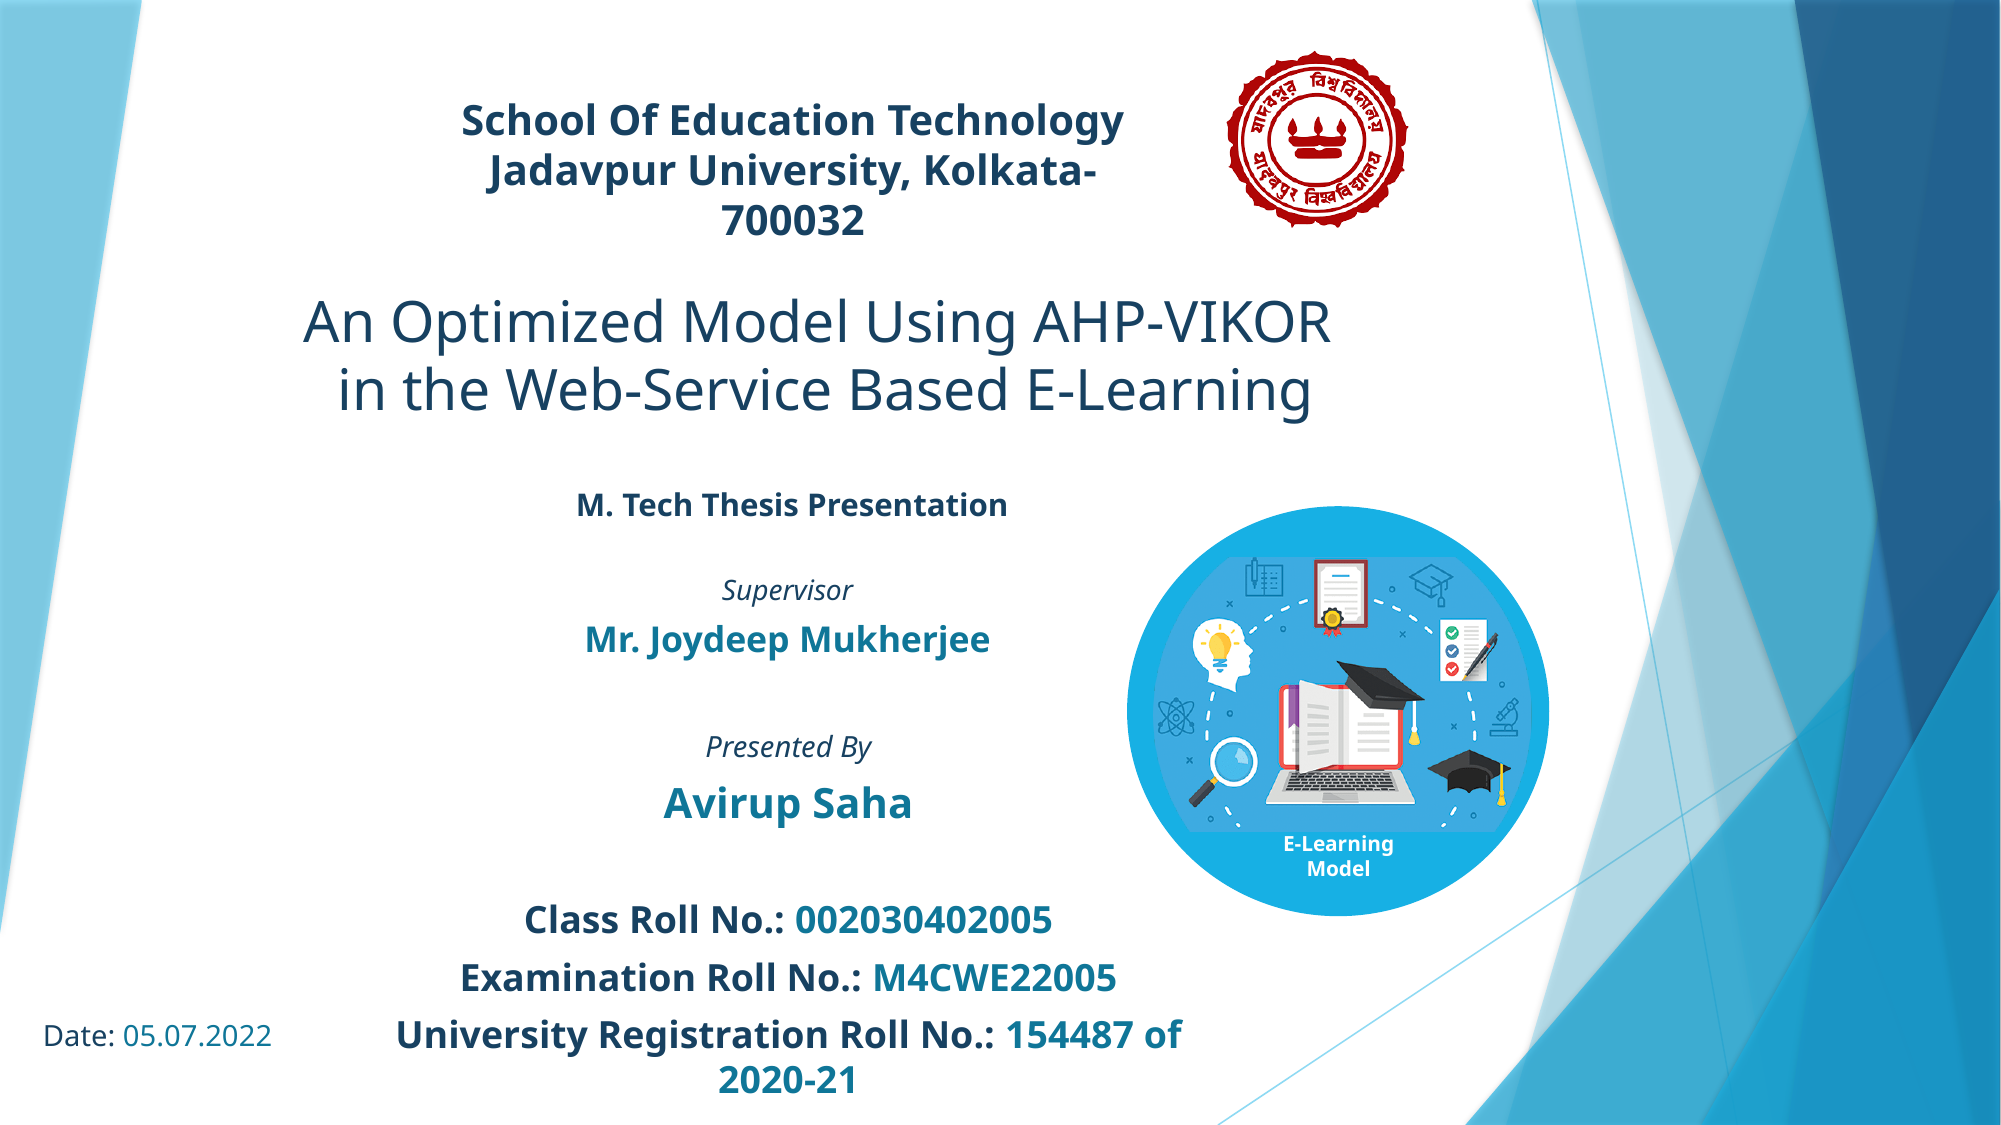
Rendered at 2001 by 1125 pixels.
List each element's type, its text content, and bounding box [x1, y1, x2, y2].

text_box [1126, 500, 1550, 928]
picture [1221, 44, 1413, 234]
text_box M. Tech Thesis Presentation [530, 477, 1055, 550]
subtitle Supervisor Mr. Joydeep Mukherjee [566, 564, 1009, 673]
text_box Date: 05.07.2022 [22, 1009, 294, 1068]
text_box School Of Education Technology Jadavpur University, Kolkata-700032 [425, 85, 1161, 214]
text_box Presented By Avirup Saha Class Roll No.: 002030402005 Examination Roll No.: M4CWE22005 University Registration Roll No.: 154487 of 2020-21 [359, 721, 1218, 1110]
title An Optimized Model Using AHP-VIKOR in the Web-Service Based E-Learning [240, 277, 1397, 431]
